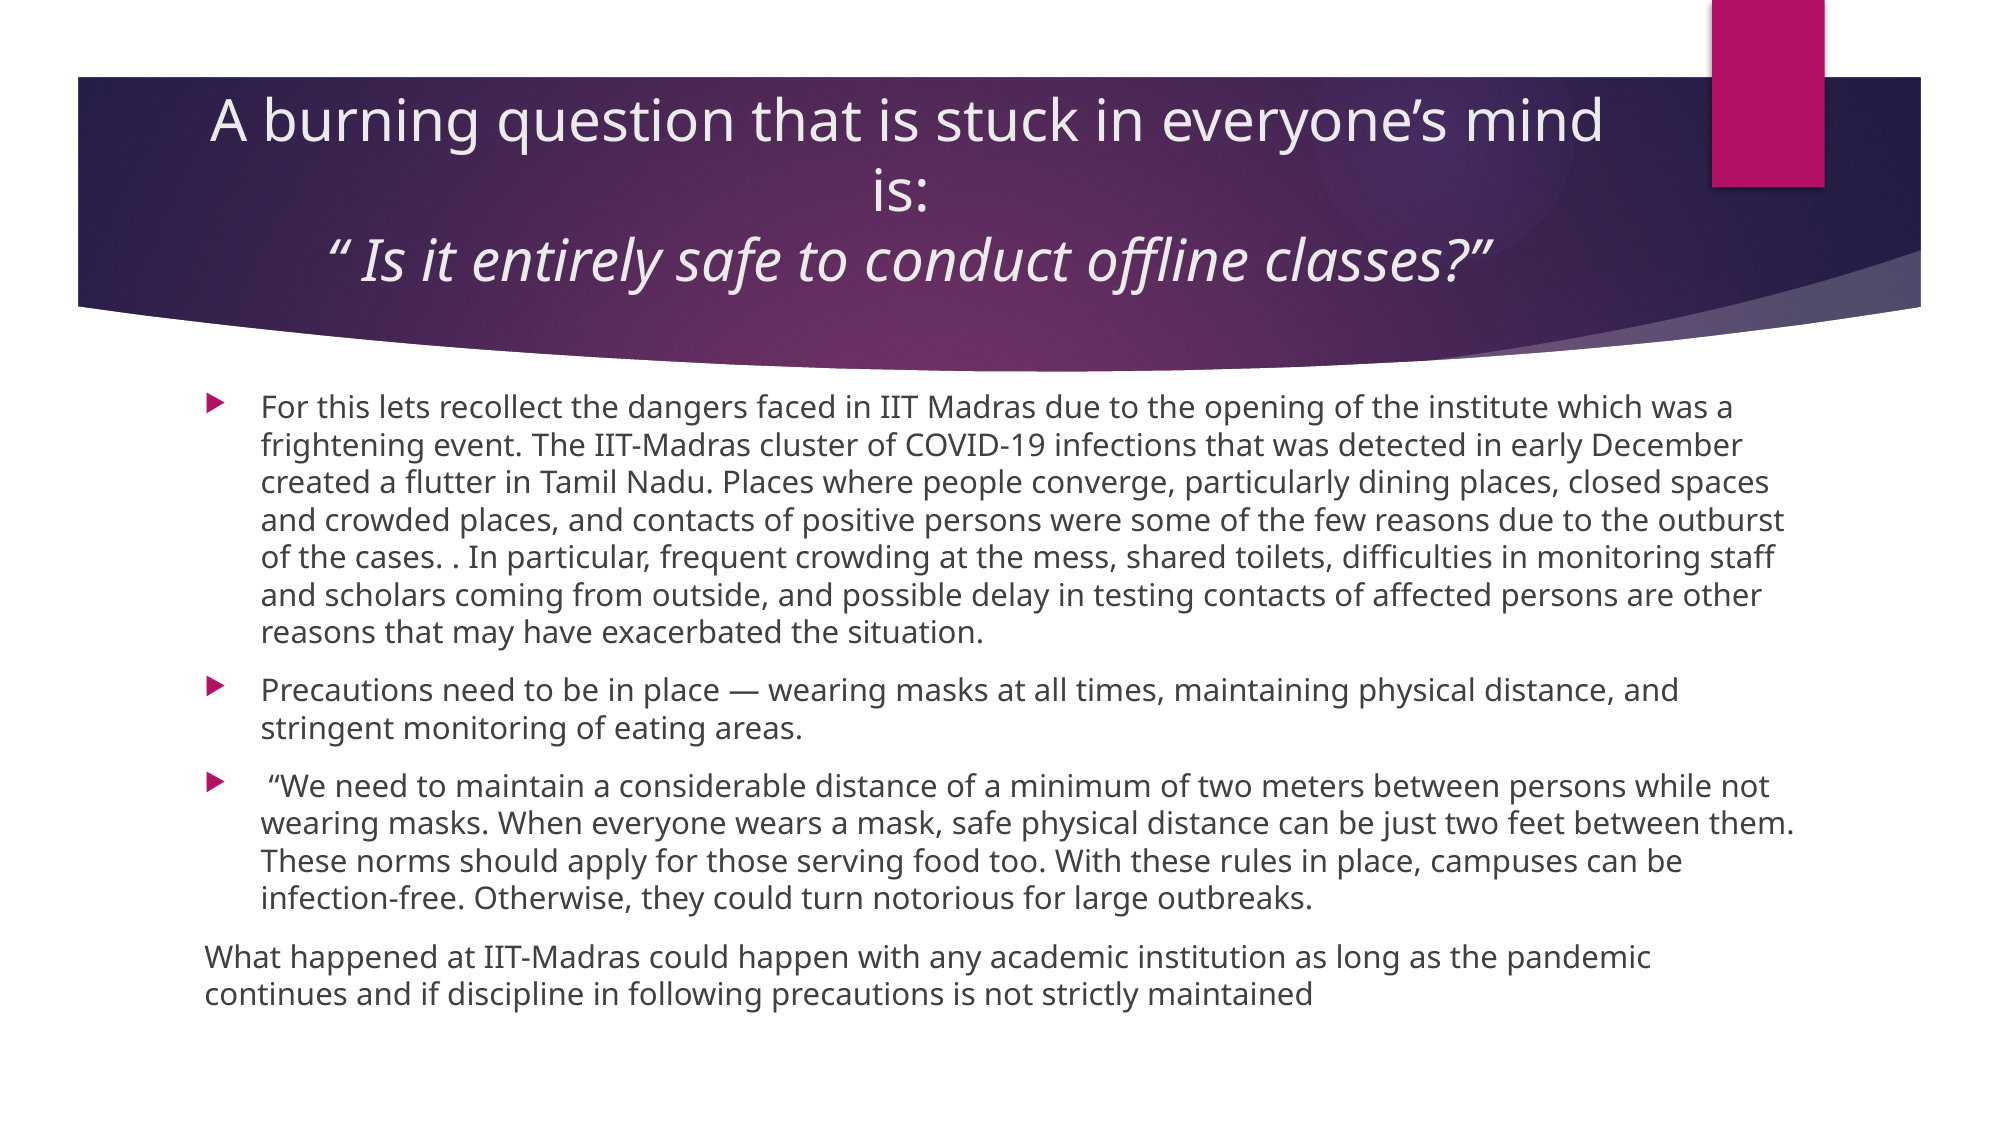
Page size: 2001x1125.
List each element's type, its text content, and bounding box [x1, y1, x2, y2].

list For this lets recollect the dangers faced in IIT Madras due to the opening of the institute which was a frightening event. The IIT-Madras cluster of COVID-19 infections that was detected in early December created a flutter in Tamil Nadu. Places where people converge, particularly dining places, closed spaces and crowded places, and contacts of positive persons were some of the few reasons due to the outburst of the cases. . In particular, frequent crowding at the mess, shared toilets, difficulties in monitoring staff and scholars coming from outside, and possible delay in testing contacts of affected persons are other reasons that may have exacerbated the situation. Precautions need to be in place — wearing masks at all times, maintaining physical distance, and stringent monitoring of eating areas. “We need to maintain a considerable distance of a minimum of two meters between persons while not wearing masks. When everyone wears a mask, safe physical distance can be just two feet between them. These norms should apply for those serving food too. With these rules in place, campuses can be infection-free. Otherwise, they could turn notorious for large outbreaks. What happened at IIT-Madras could happen with any academic institution as long as the pandemic continues and if discipline in following precautions is not strictly maintained [189, 380, 1817, 1042]
title A burning question that is stuck in everyone’s mind is: “ Is it entirely safe to conduct offline classes?” [189, 159, 1627, 276]
